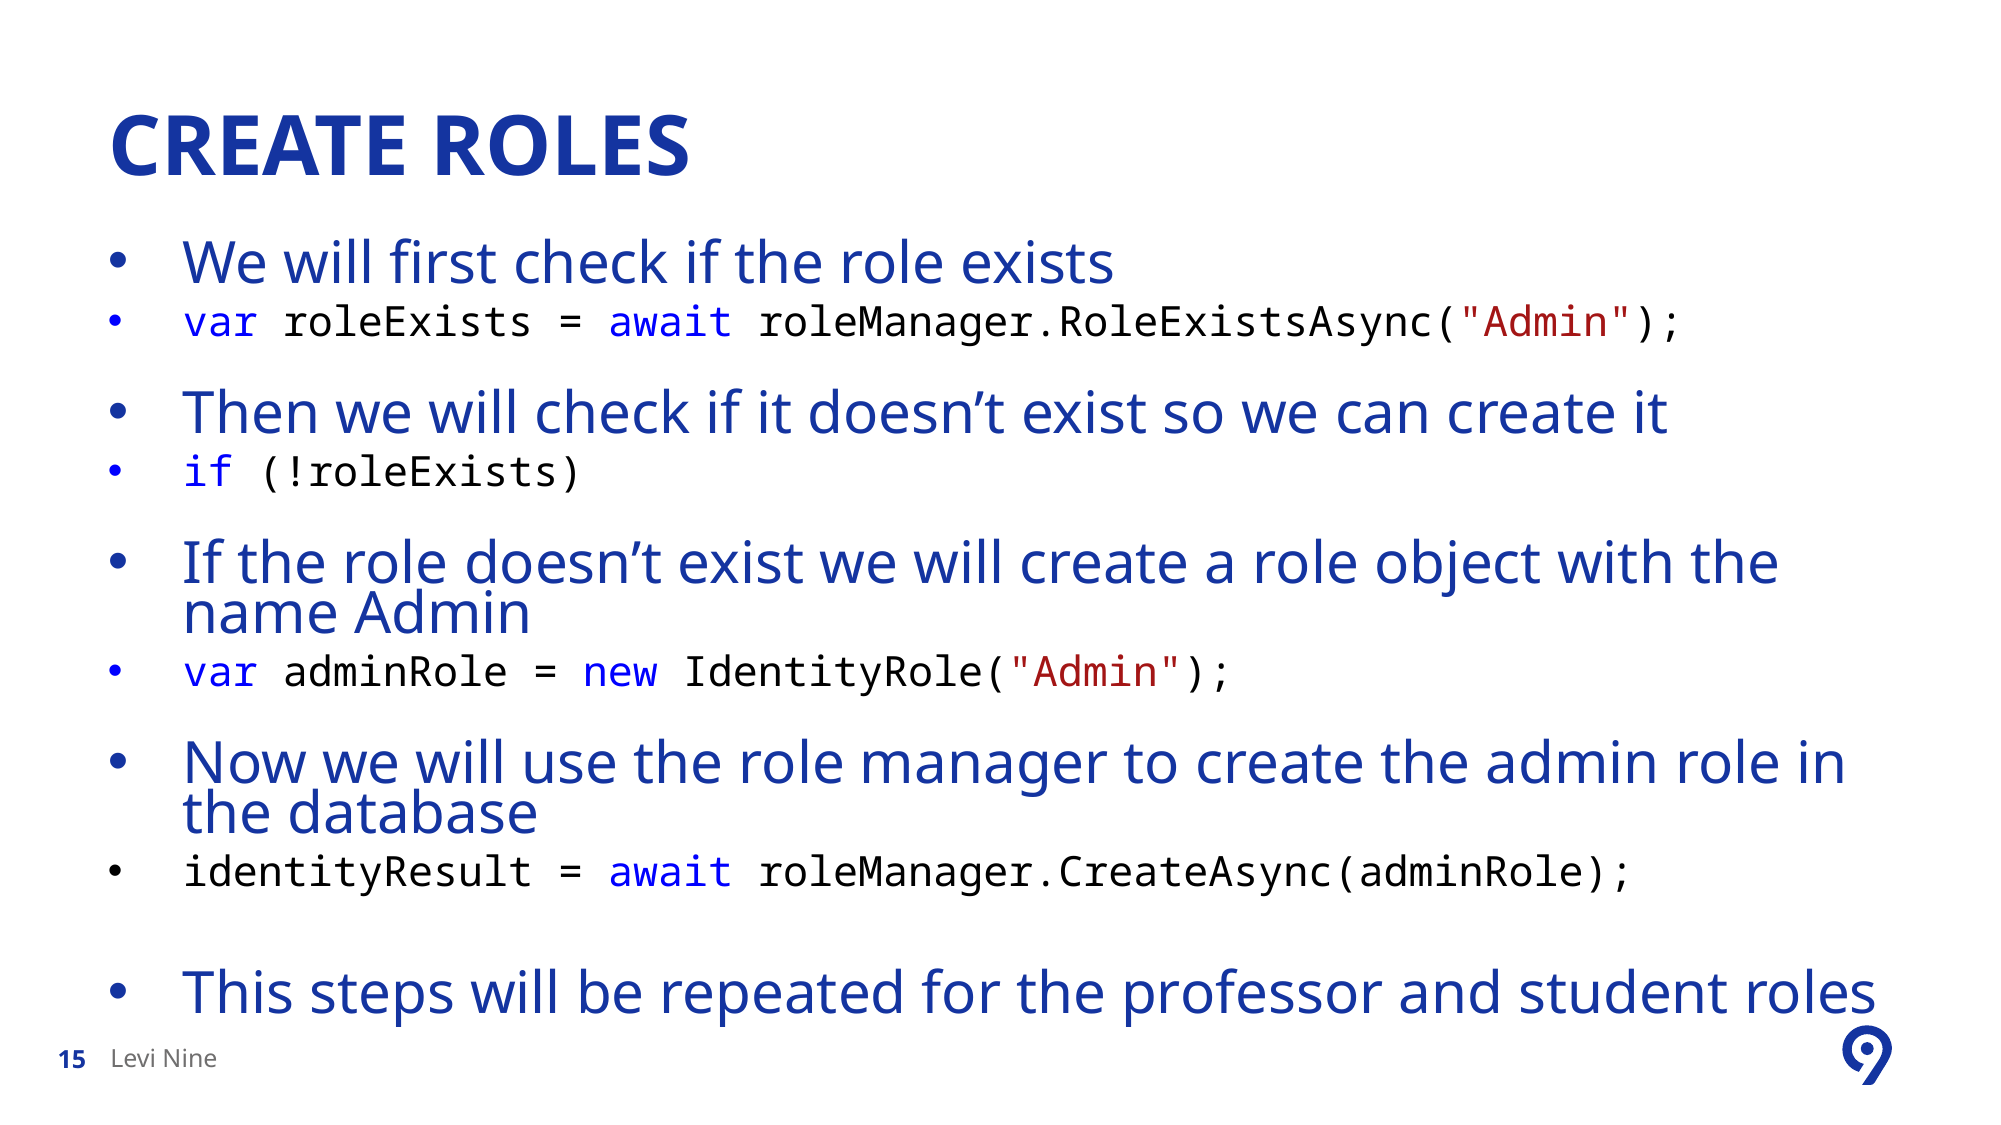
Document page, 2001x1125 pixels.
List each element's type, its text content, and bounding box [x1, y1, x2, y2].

footer Levi Nine [110, 1045, 1573, 1077]
list We will first check if the role exists var roleExists = await roleManager.RoleExistsAsync("Admin"); Then we will check if it doesn’t exist so we can create it if (!roleExists) If the role doesn’t exist we will create a role object with the name Admin var adminRole = new IdentityRole("Admin"); Now we will use the role manager to create the admin role in the database identityResult = await roleManager.CreateAsync(adminRole); This steps will be repeated for the professor and student roles [108, 253, 1891, 1017]
slide_number 15 [57, 1045, 103, 1077]
title Create Roles [108, 84, 1891, 225]
